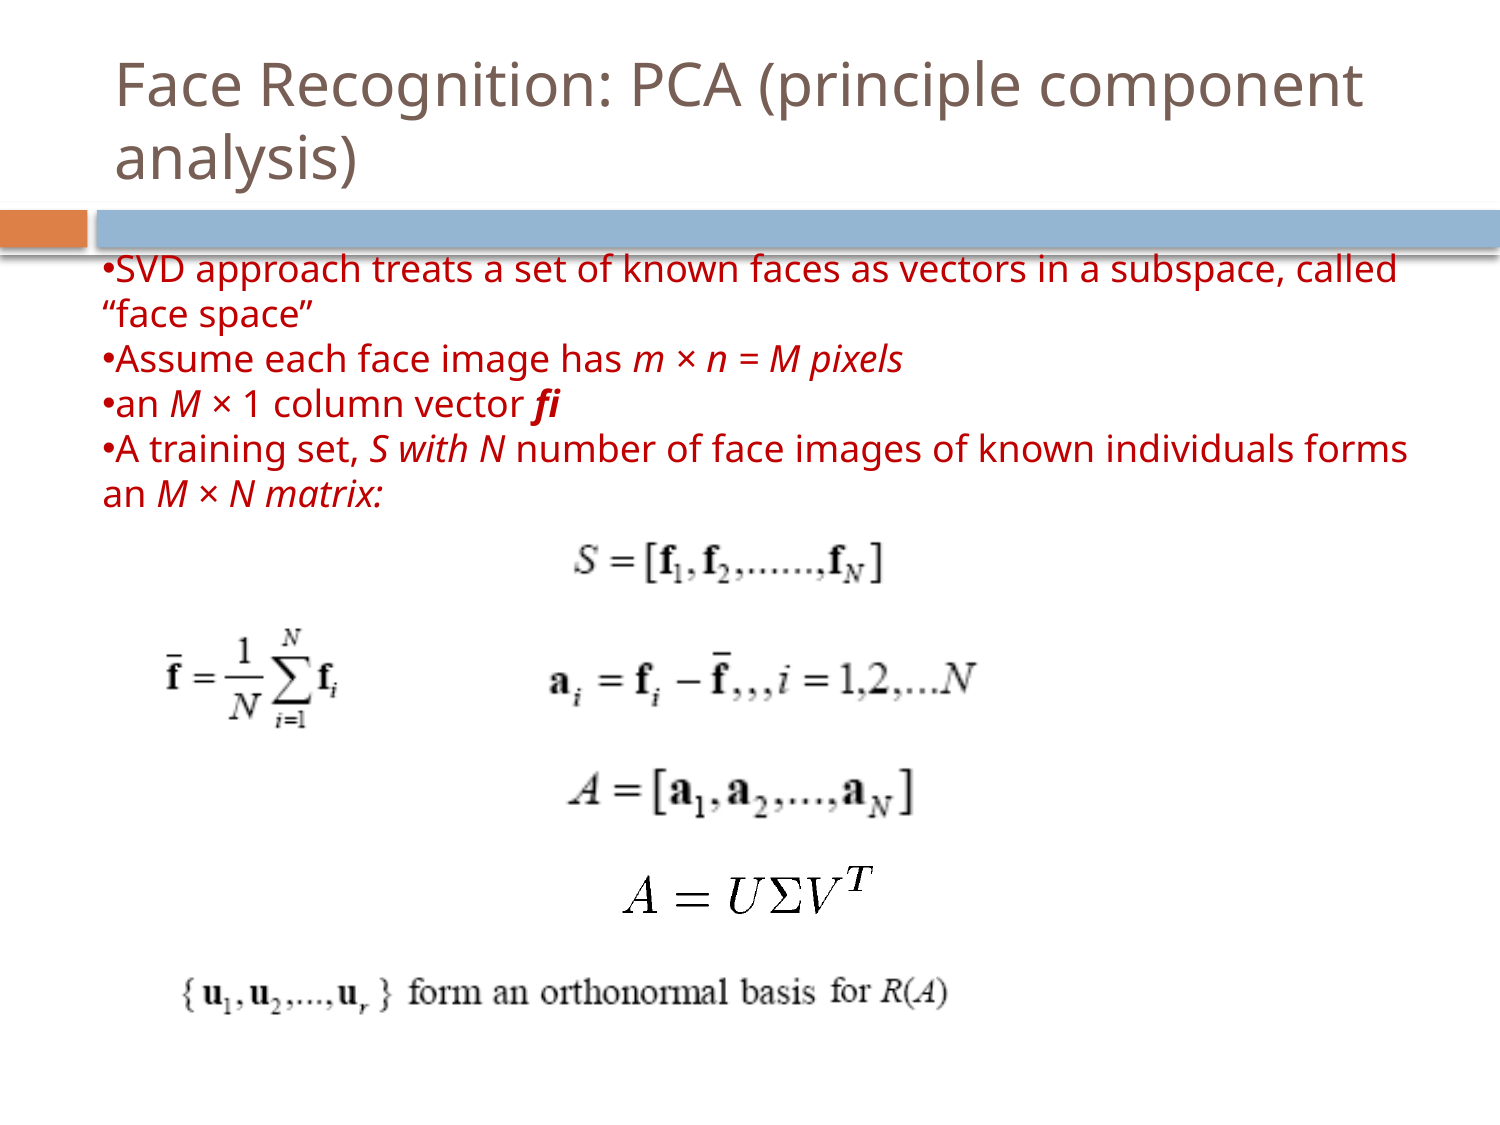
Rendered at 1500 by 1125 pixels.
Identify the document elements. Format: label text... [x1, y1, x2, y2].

picture [174, 962, 821, 1026]
picture [549, 524, 901, 604]
picture [824, 962, 951, 1018]
title Face Recognition: PCA (principle component analysis) [99, 37, 1438, 200]
picture [149, 612, 376, 751]
text_box SVD approach treats a set of known faces as vectors in a subspace, called “face space” Assume each face image has m × n = M pixels an M × 1 column vector fi A training set, S with N number of face images of known individuals forms an M × N matrix: [87, 237, 1425, 523]
picture [599, 849, 876, 938]
picture [512, 612, 1016, 844]
